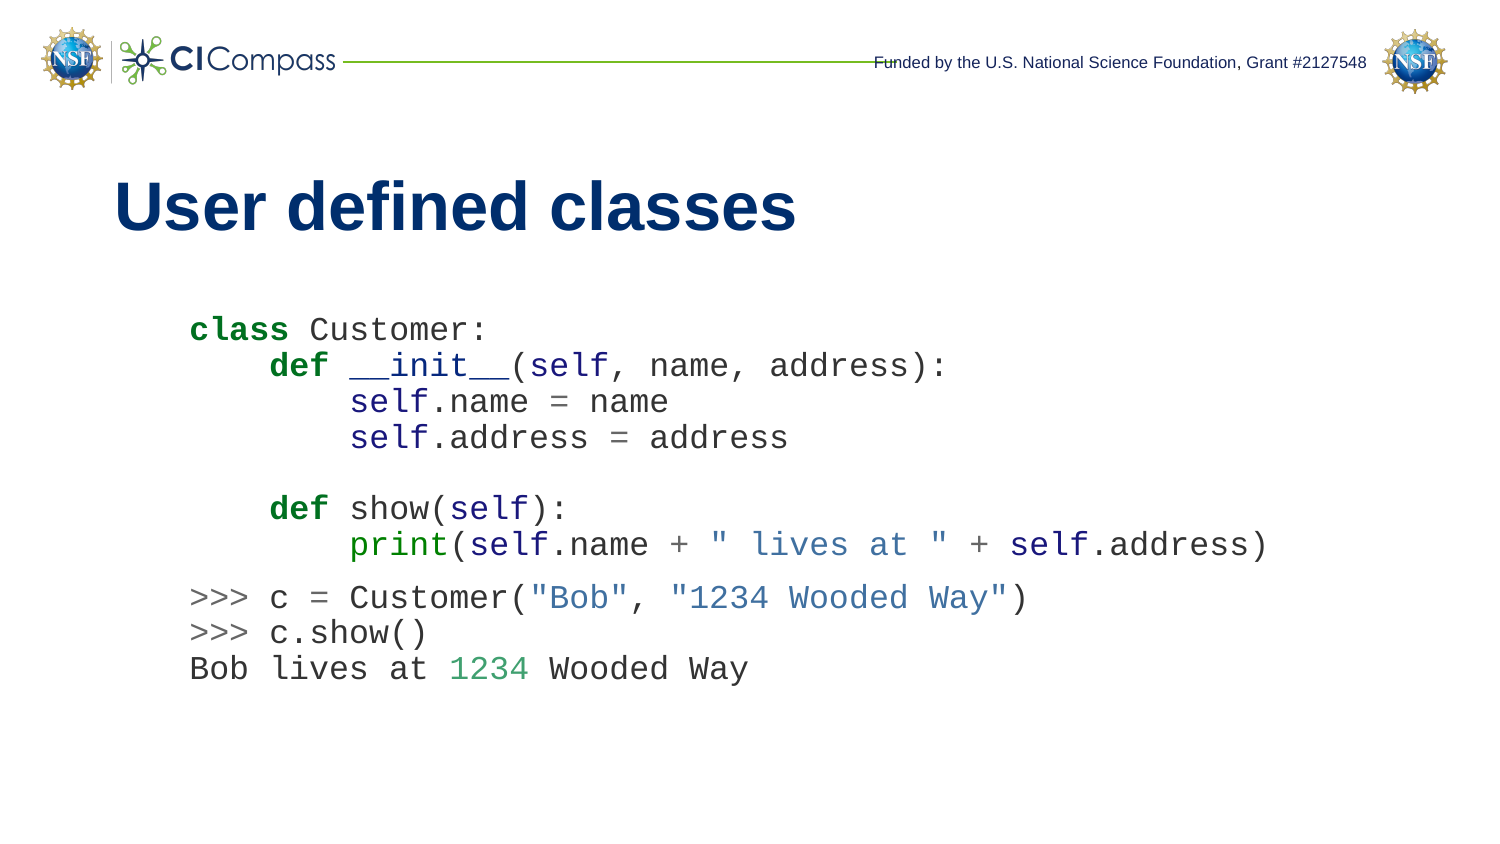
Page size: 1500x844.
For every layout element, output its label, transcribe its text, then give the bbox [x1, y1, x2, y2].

picture [1378, 24, 1453, 99]
title User defined classes [103, 126, 1397, 290]
list class Customer: def __init__(self, name, address): self.name = name self.address = address def show(self): print(self.name + " lives at " + self.address) >>> c = Customer("Bob", "1234 Wooded Way") >>> c.show() Bob lives at 1234 Wooded Way [103, 306, 1397, 757]
picture [41, 27, 335, 90]
